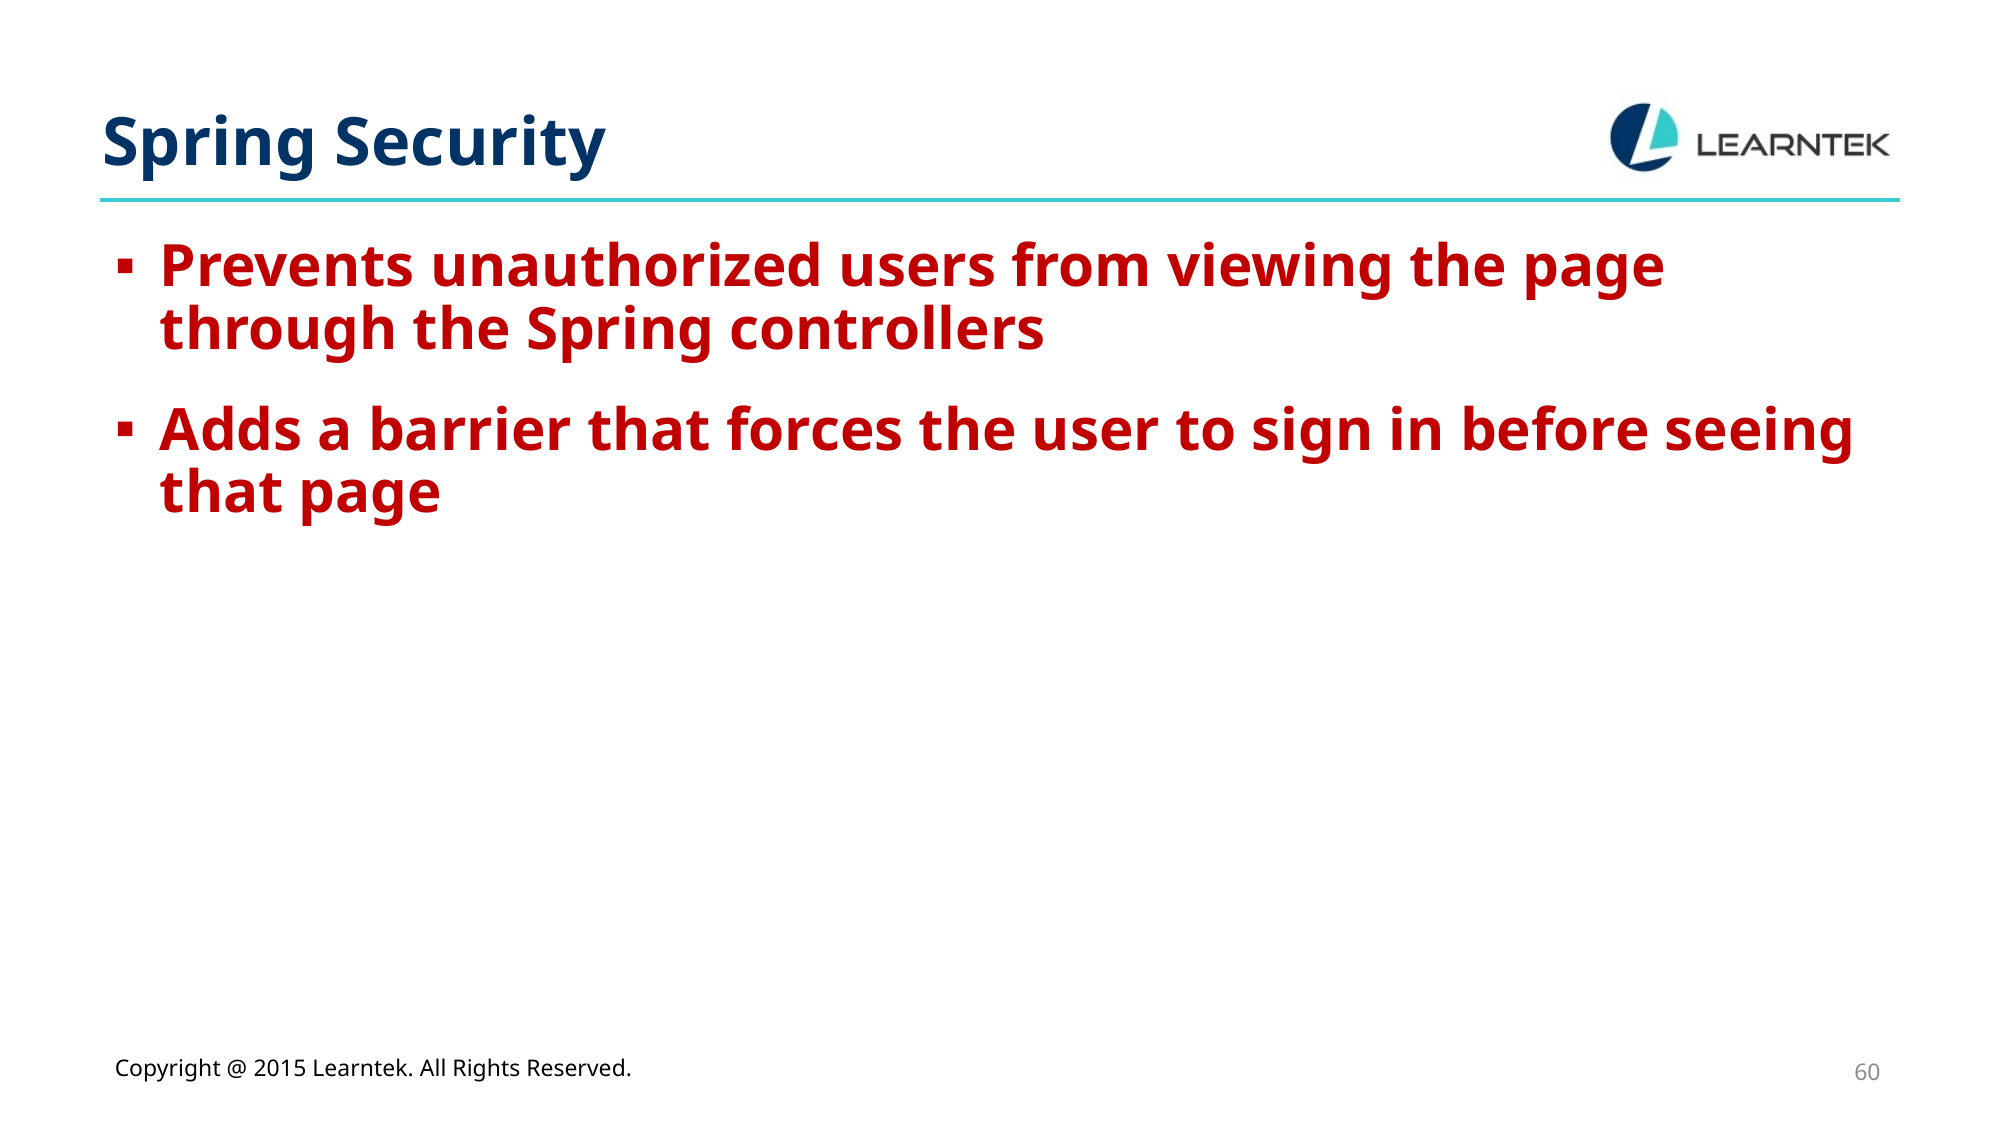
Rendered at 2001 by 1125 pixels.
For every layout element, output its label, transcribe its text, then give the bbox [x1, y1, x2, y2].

picture [1600, 92, 1901, 183]
title Spring Security [87, 20, 1513, 188]
slide_number 60 [1708, 1050, 1896, 1096]
list Prevents unauthorized users from viewing the page through the Spring controllers Adds a barrier that forces the user to sign in before seeing that page [99, 229, 1901, 929]
footer Copyright @ 2015 Learntek. All Rights Reserved. [99, 1044, 1138, 1090]
